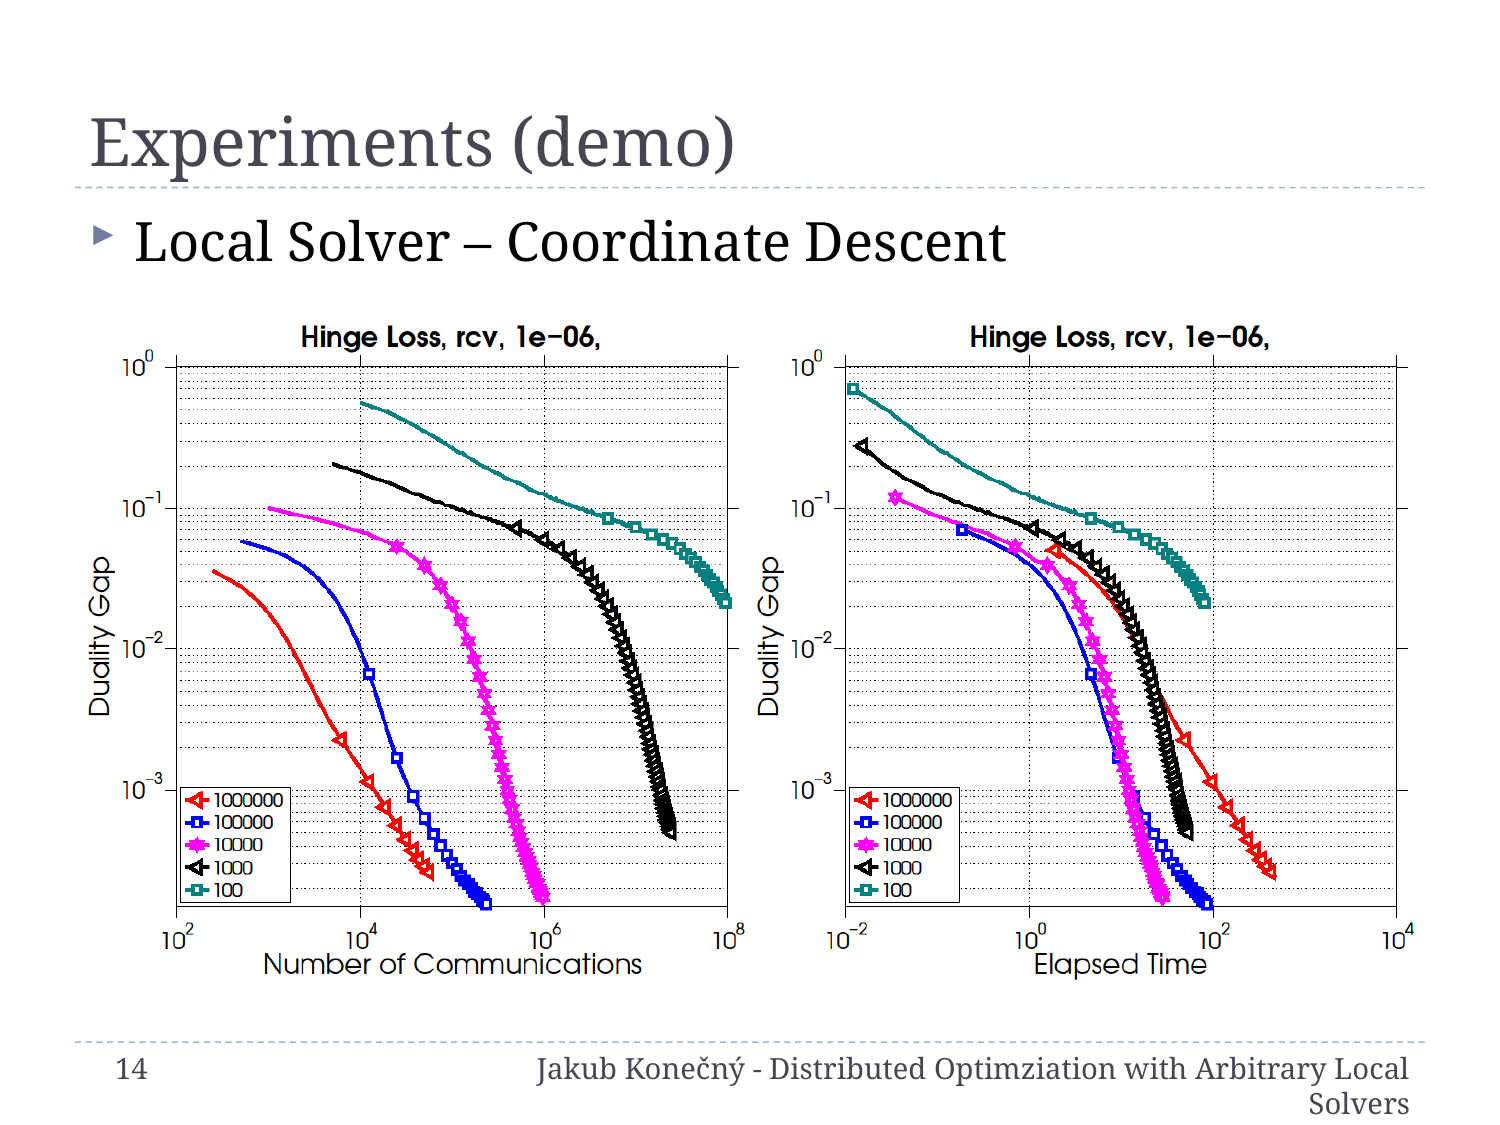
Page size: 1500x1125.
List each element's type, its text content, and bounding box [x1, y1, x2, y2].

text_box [80, 314, 747, 982]
list Local Solver – Coordinate Descent [75, 200, 1425, 1010]
footer Jakub Konečný - Distributed Optimziation with Arbitrary Local Solvers [475, 1042, 1425, 1103]
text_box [749, 314, 1416, 982]
slide_number 14 [100, 1042, 426, 1103]
title Experiments (demo) [75, 24, 1425, 188]
